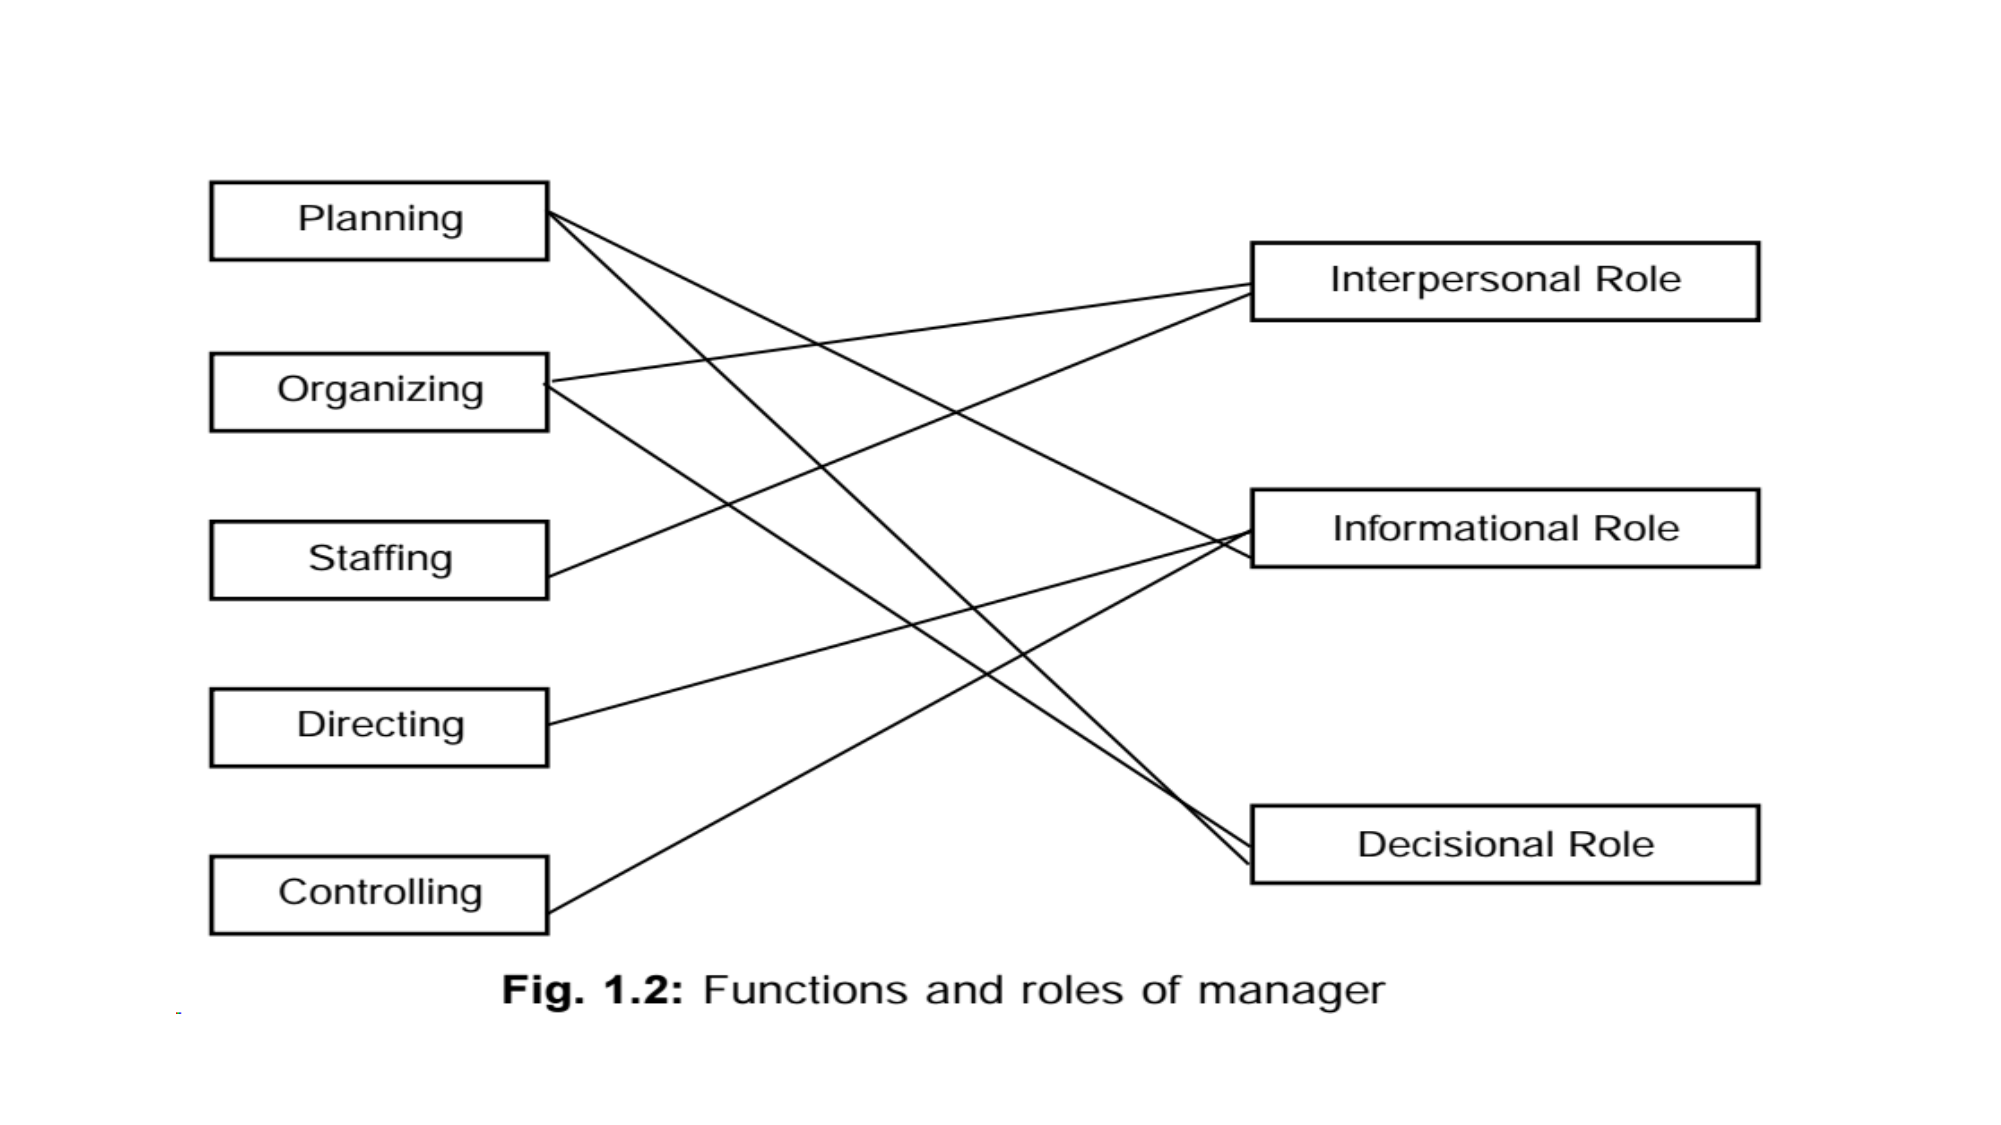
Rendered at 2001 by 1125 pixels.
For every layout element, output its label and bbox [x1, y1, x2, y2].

list [176, 140, 1863, 1014]
